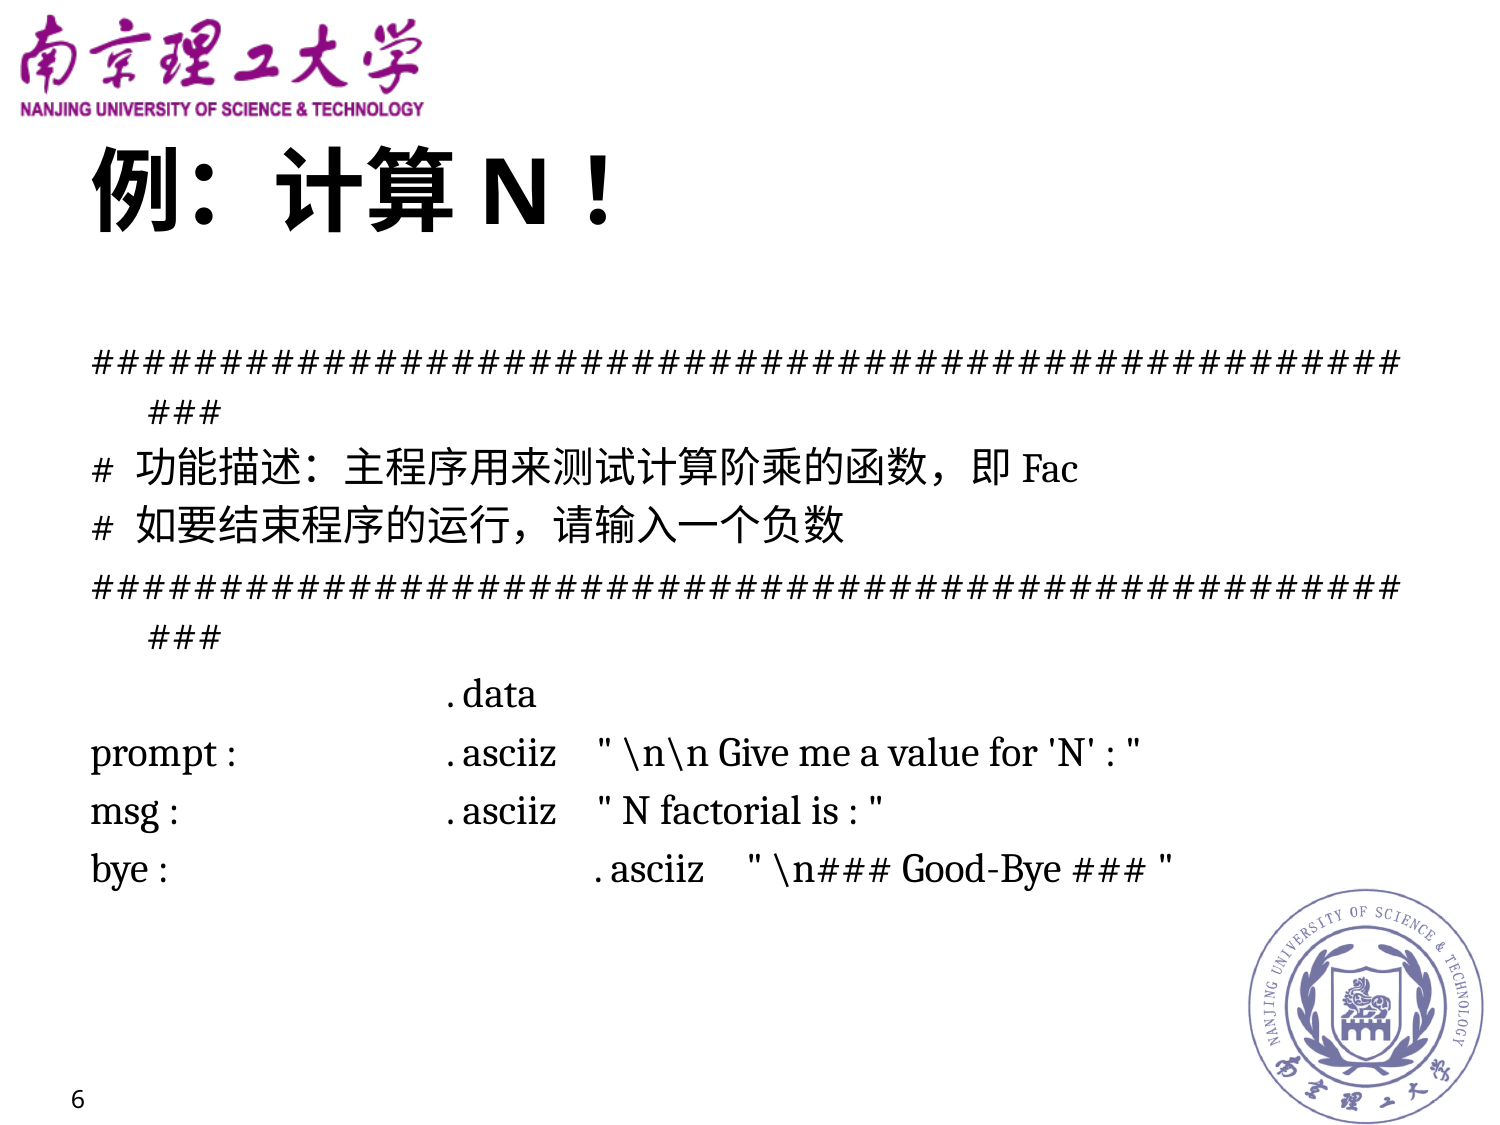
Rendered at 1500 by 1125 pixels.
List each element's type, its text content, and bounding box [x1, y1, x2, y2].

slide_number 6 [0, 1049, 101, 1125]
list ###################################################### # 功能描述：主程序用来测试计算阶乘的函数，即Fac # 如要结束程序的运行，请输入一个负数 ###################################################### . data prompt : . asciiz " \n\n Give me a value for 'N' : " msg : . asciiz " N factorial is : " bye : . asciiz " \n### Good-Bye ### " [74, 324, 1426, 1026]
title 例：计算N！ [74, 74, 1426, 301]
picture [0, 0, 425, 132]
